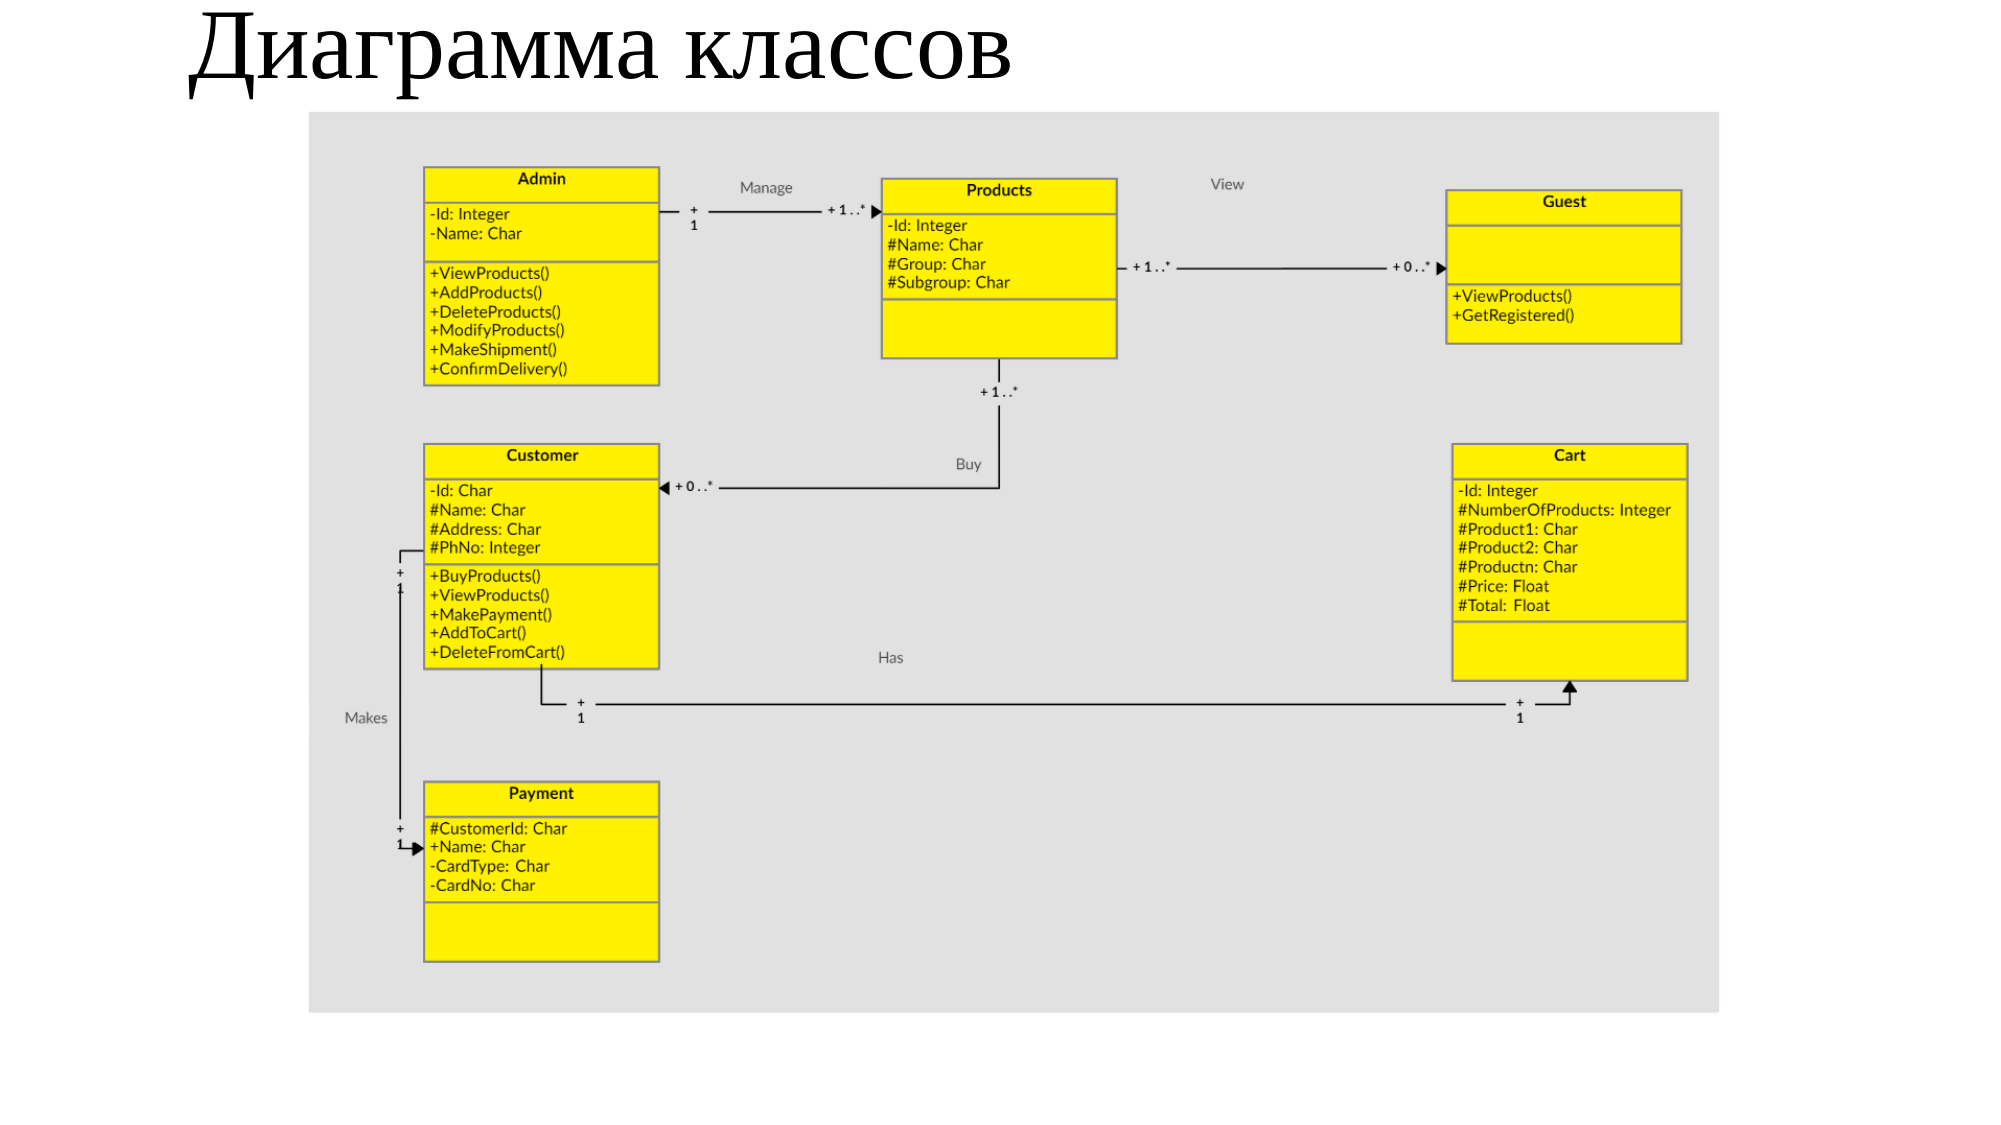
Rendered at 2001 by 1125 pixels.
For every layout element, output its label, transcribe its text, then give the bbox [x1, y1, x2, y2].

title Диаграмма классов [173, 32, 1899, 180]
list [259, 89, 1741, 1035]
